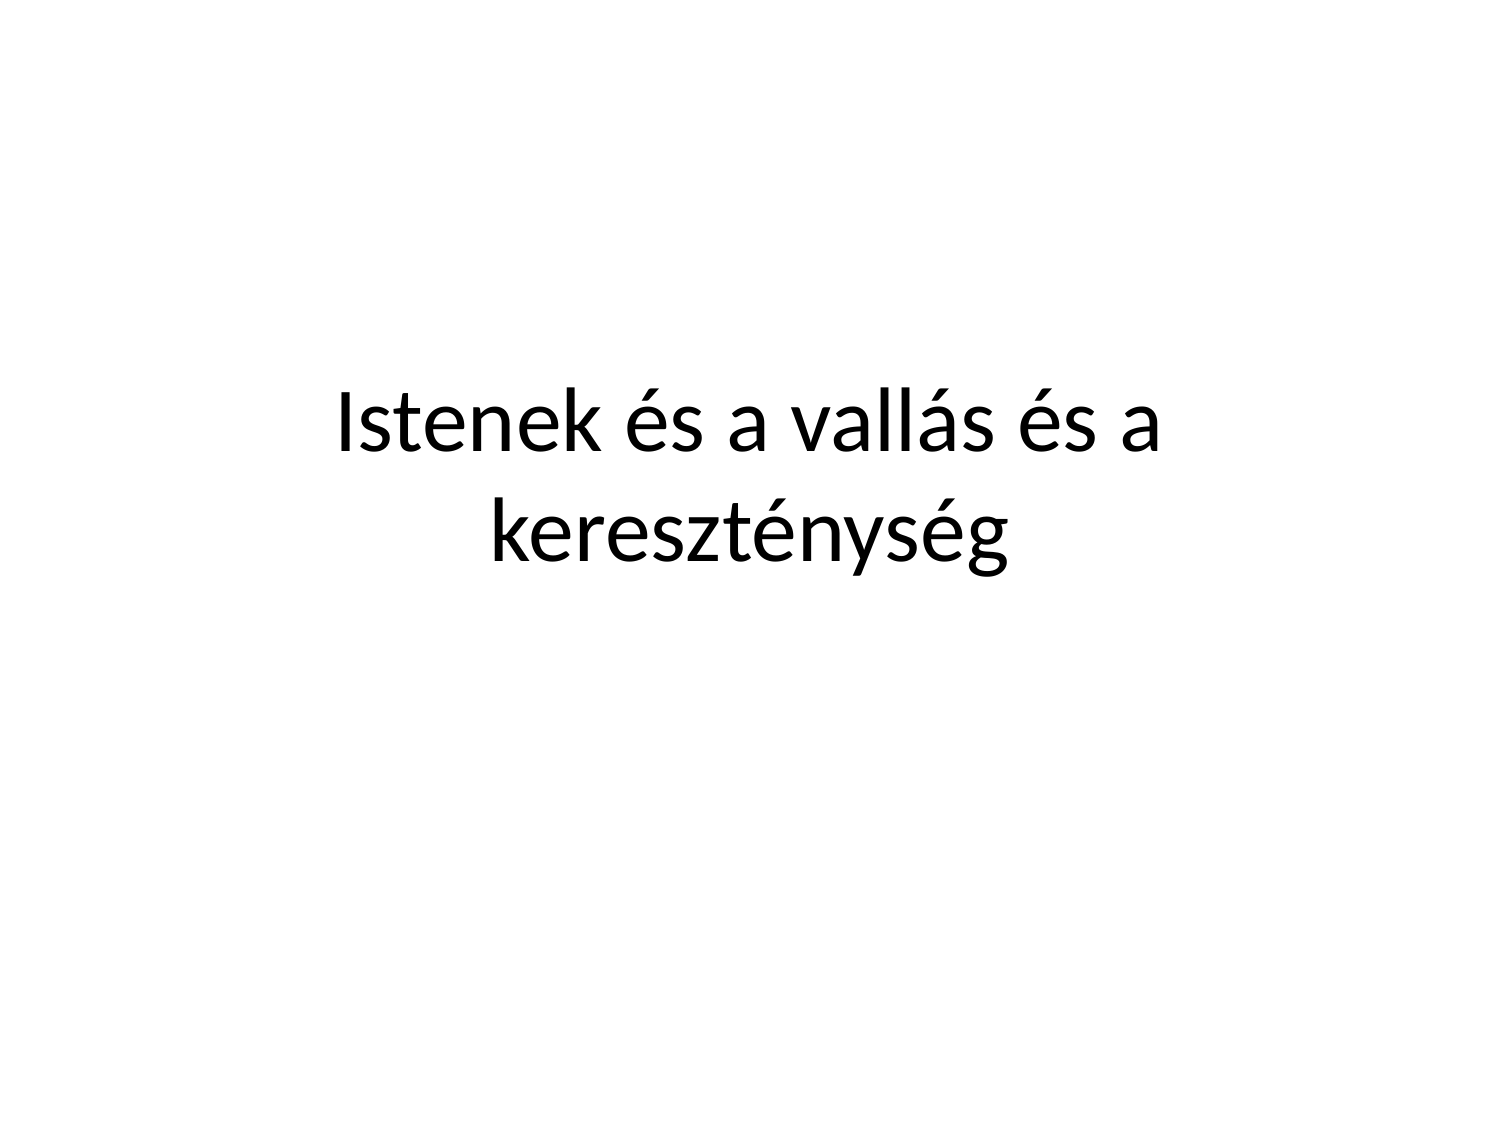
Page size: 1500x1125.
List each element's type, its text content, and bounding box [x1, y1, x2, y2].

title Istenek és a vallás és a kereszténység [112, 349, 1388, 591]
